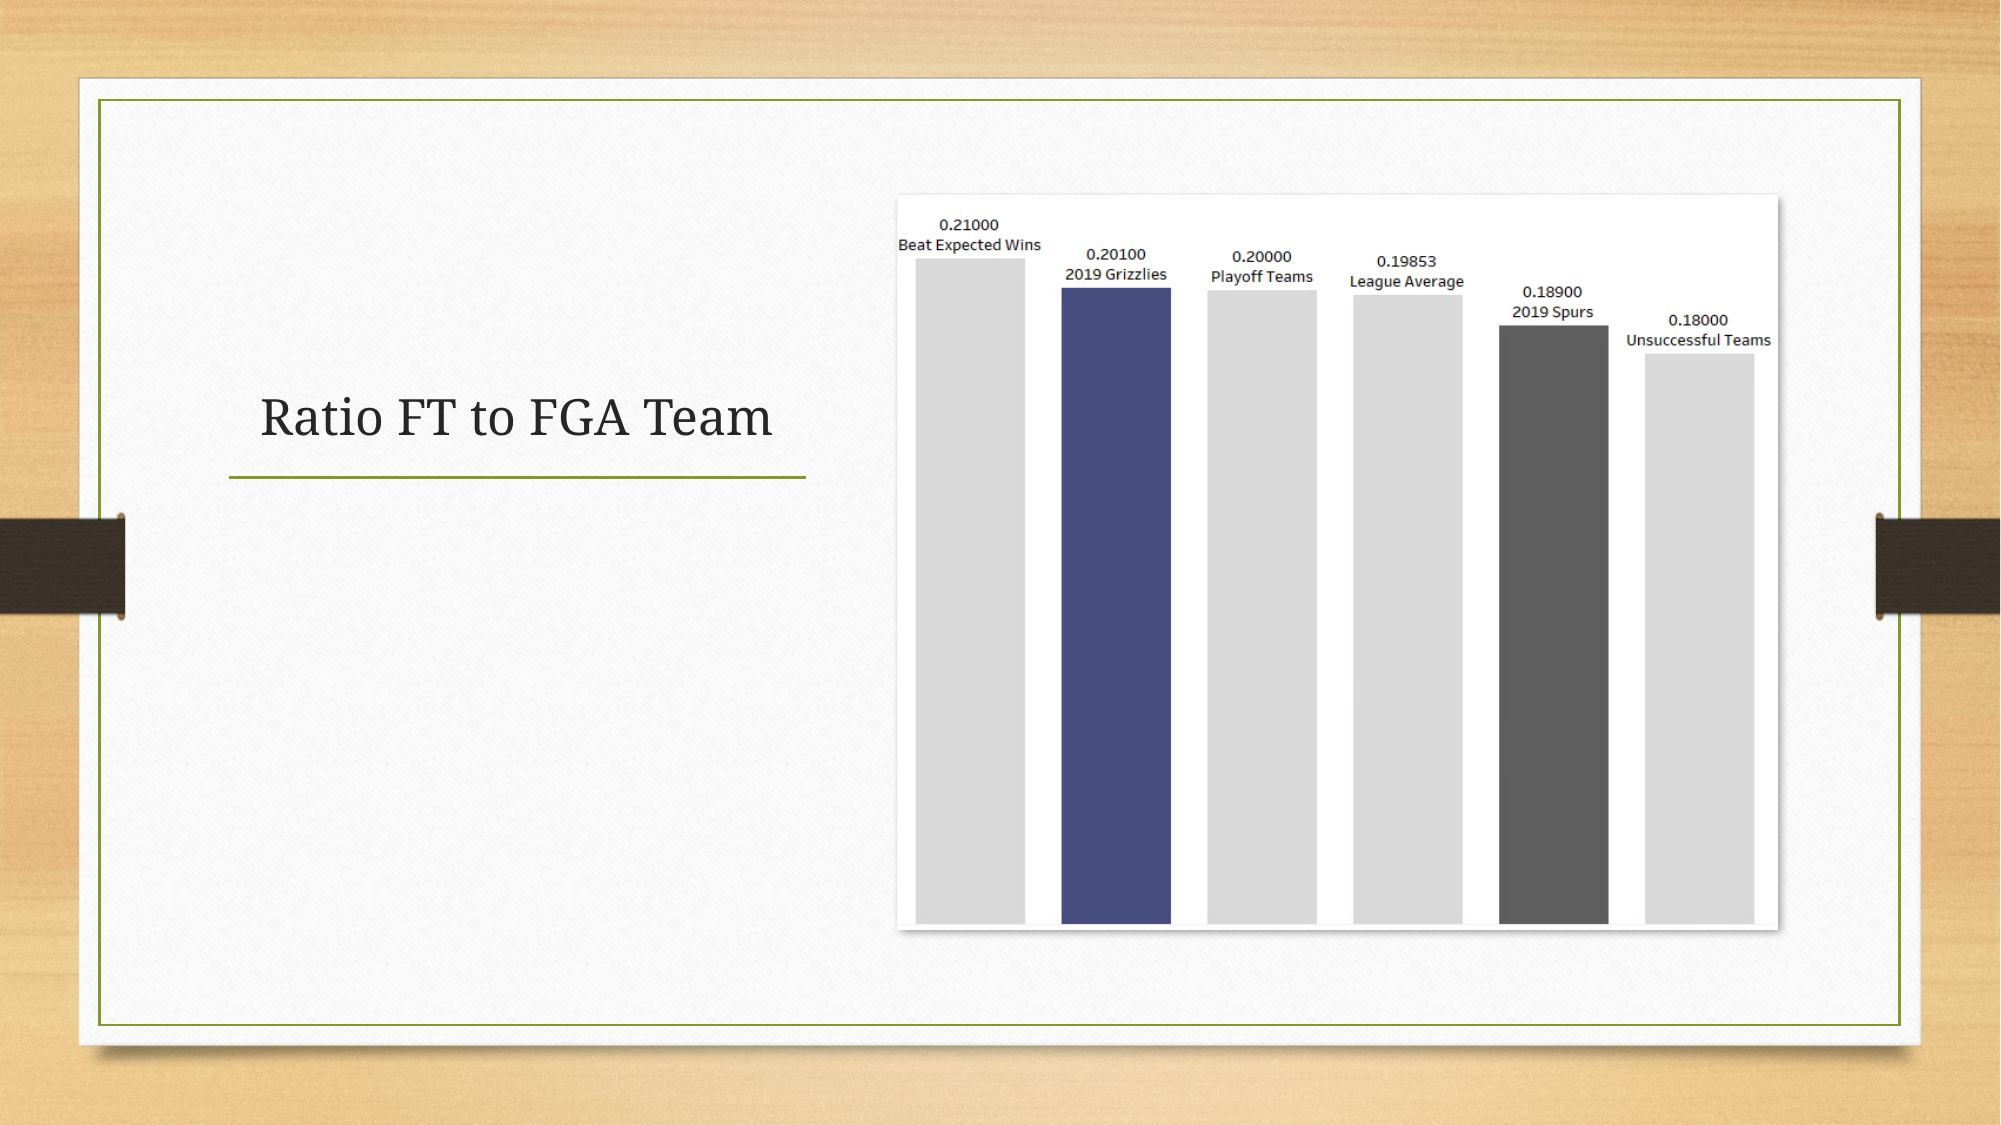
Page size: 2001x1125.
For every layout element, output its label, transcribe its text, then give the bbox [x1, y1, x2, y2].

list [897, 195, 1778, 930]
title Ratio FT to FGA Team [212, 227, 823, 453]
picture [0, 0, 2001, 1125]
